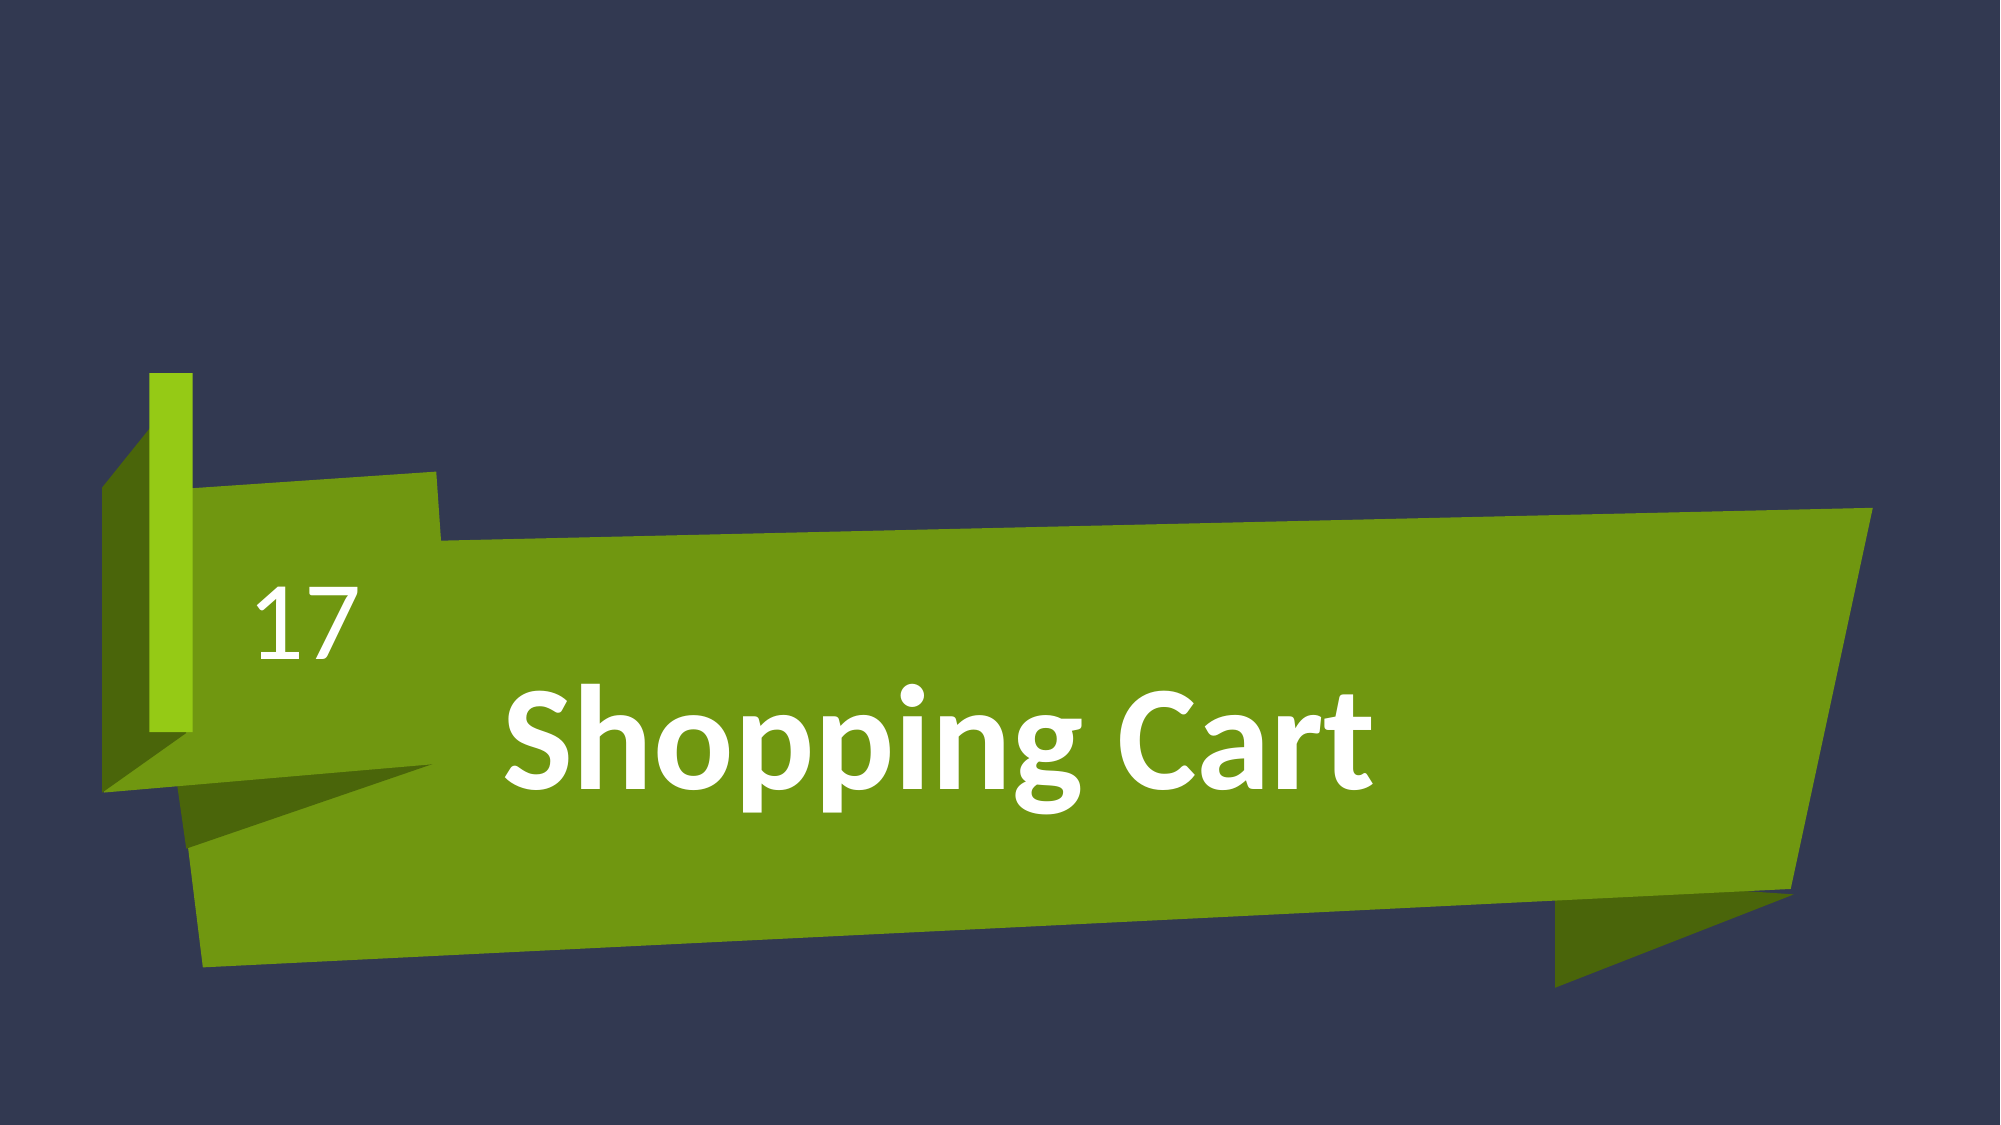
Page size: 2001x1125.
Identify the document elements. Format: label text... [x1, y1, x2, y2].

text_box [177, 765, 430, 849]
text_box 17 [232, 539, 377, 690]
text_box [1555, 891, 1794, 988]
text_box Shopping Cart [487, 609, 1737, 820]
text_box [104, 471, 457, 793]
text_box [188, 507, 1873, 968]
text_box [149, 373, 193, 733]
text_box [102, 429, 187, 793]
